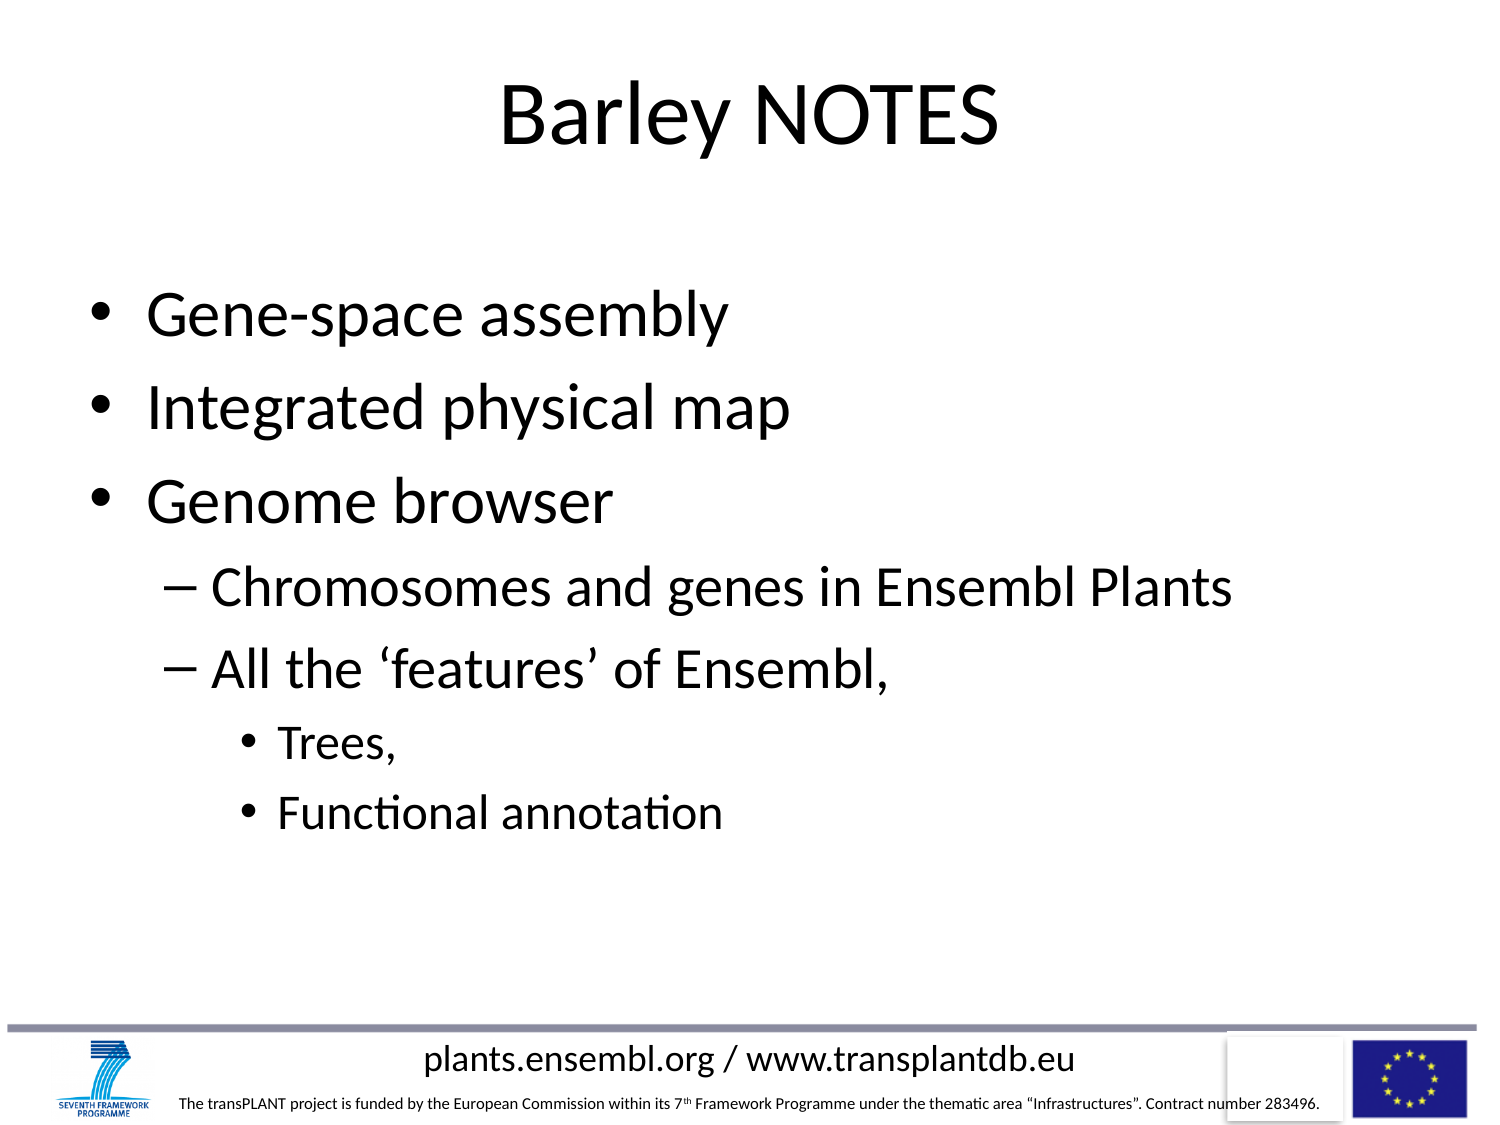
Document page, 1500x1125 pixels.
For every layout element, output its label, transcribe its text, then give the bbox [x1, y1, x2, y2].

list Gene-space assembly Integrated physical map Genome browser Chromosomes and genes in Ensembl Plants All the ‘features’ of Ensembl, Trees, Functional annotation [75, 262, 1425, 1005]
picture [0, 1015, 1500, 1125]
title Barley NOTES [75, 45, 1425, 233]
